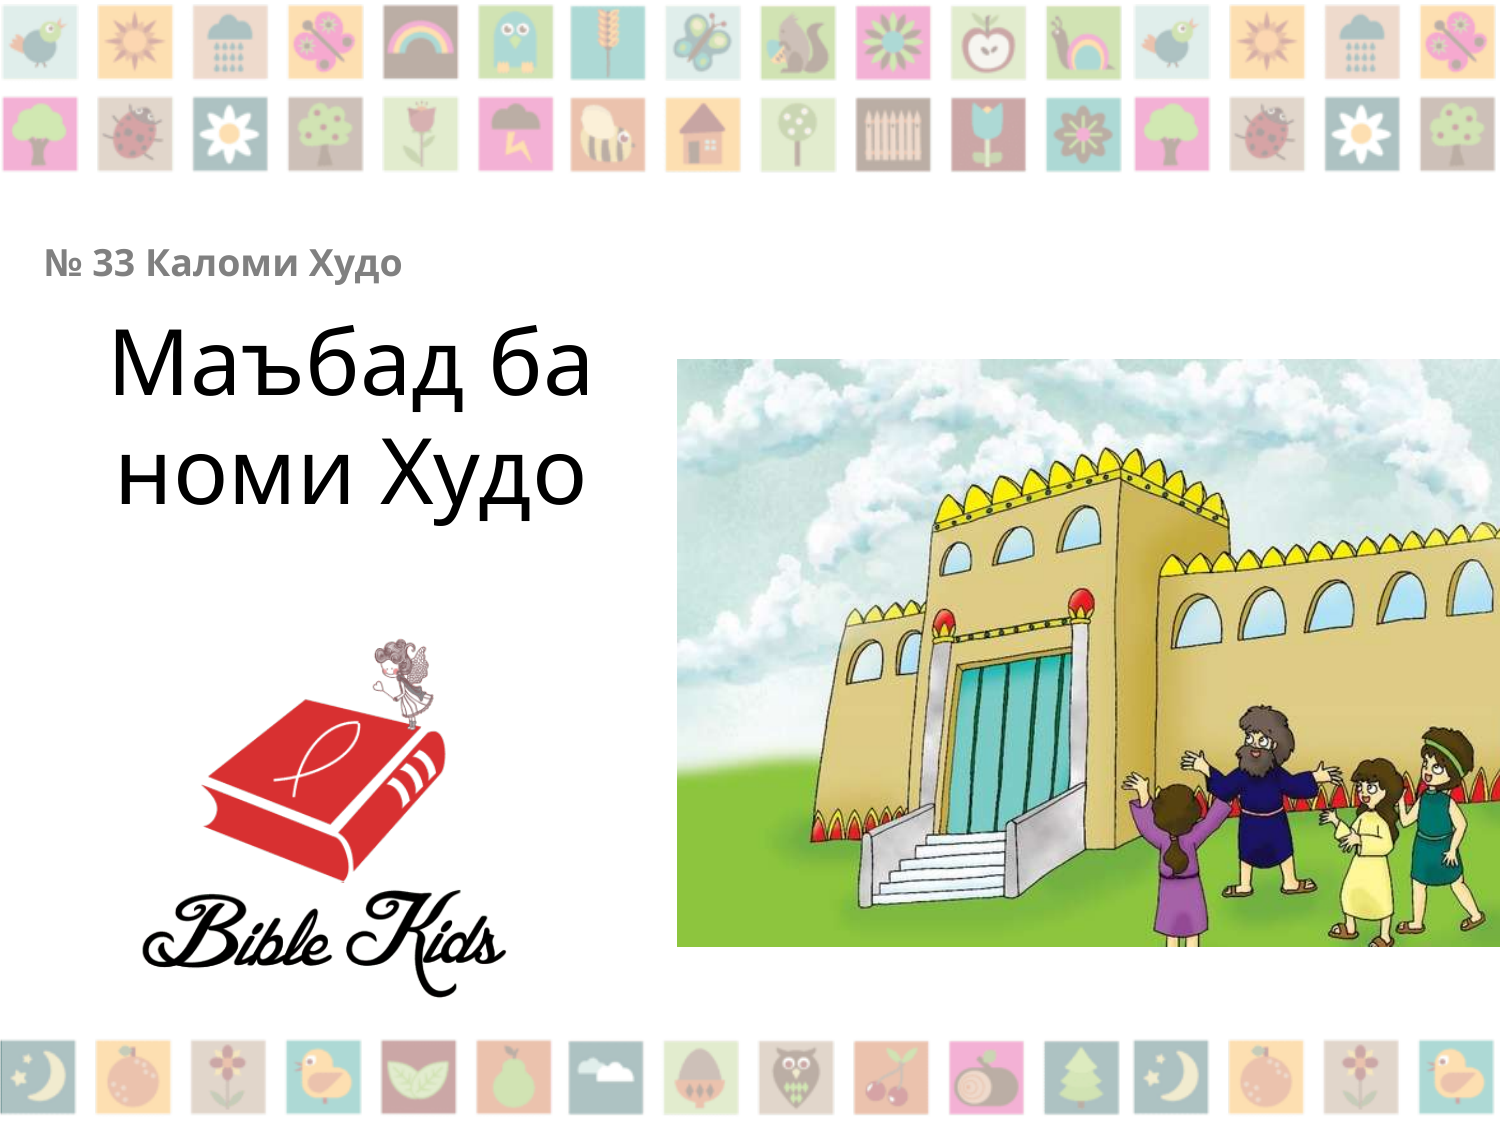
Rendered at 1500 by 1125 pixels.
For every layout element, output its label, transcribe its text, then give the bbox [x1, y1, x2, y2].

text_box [0, 3, 1500, 181]
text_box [0, 1028, 1500, 1118]
picture [117, 600, 544, 1027]
text_box Маъбад ба номи Худо [28, 296, 674, 531]
picture [677, 359, 1500, 947]
text_box № 33 Каломи Худо [29, 231, 543, 292]
